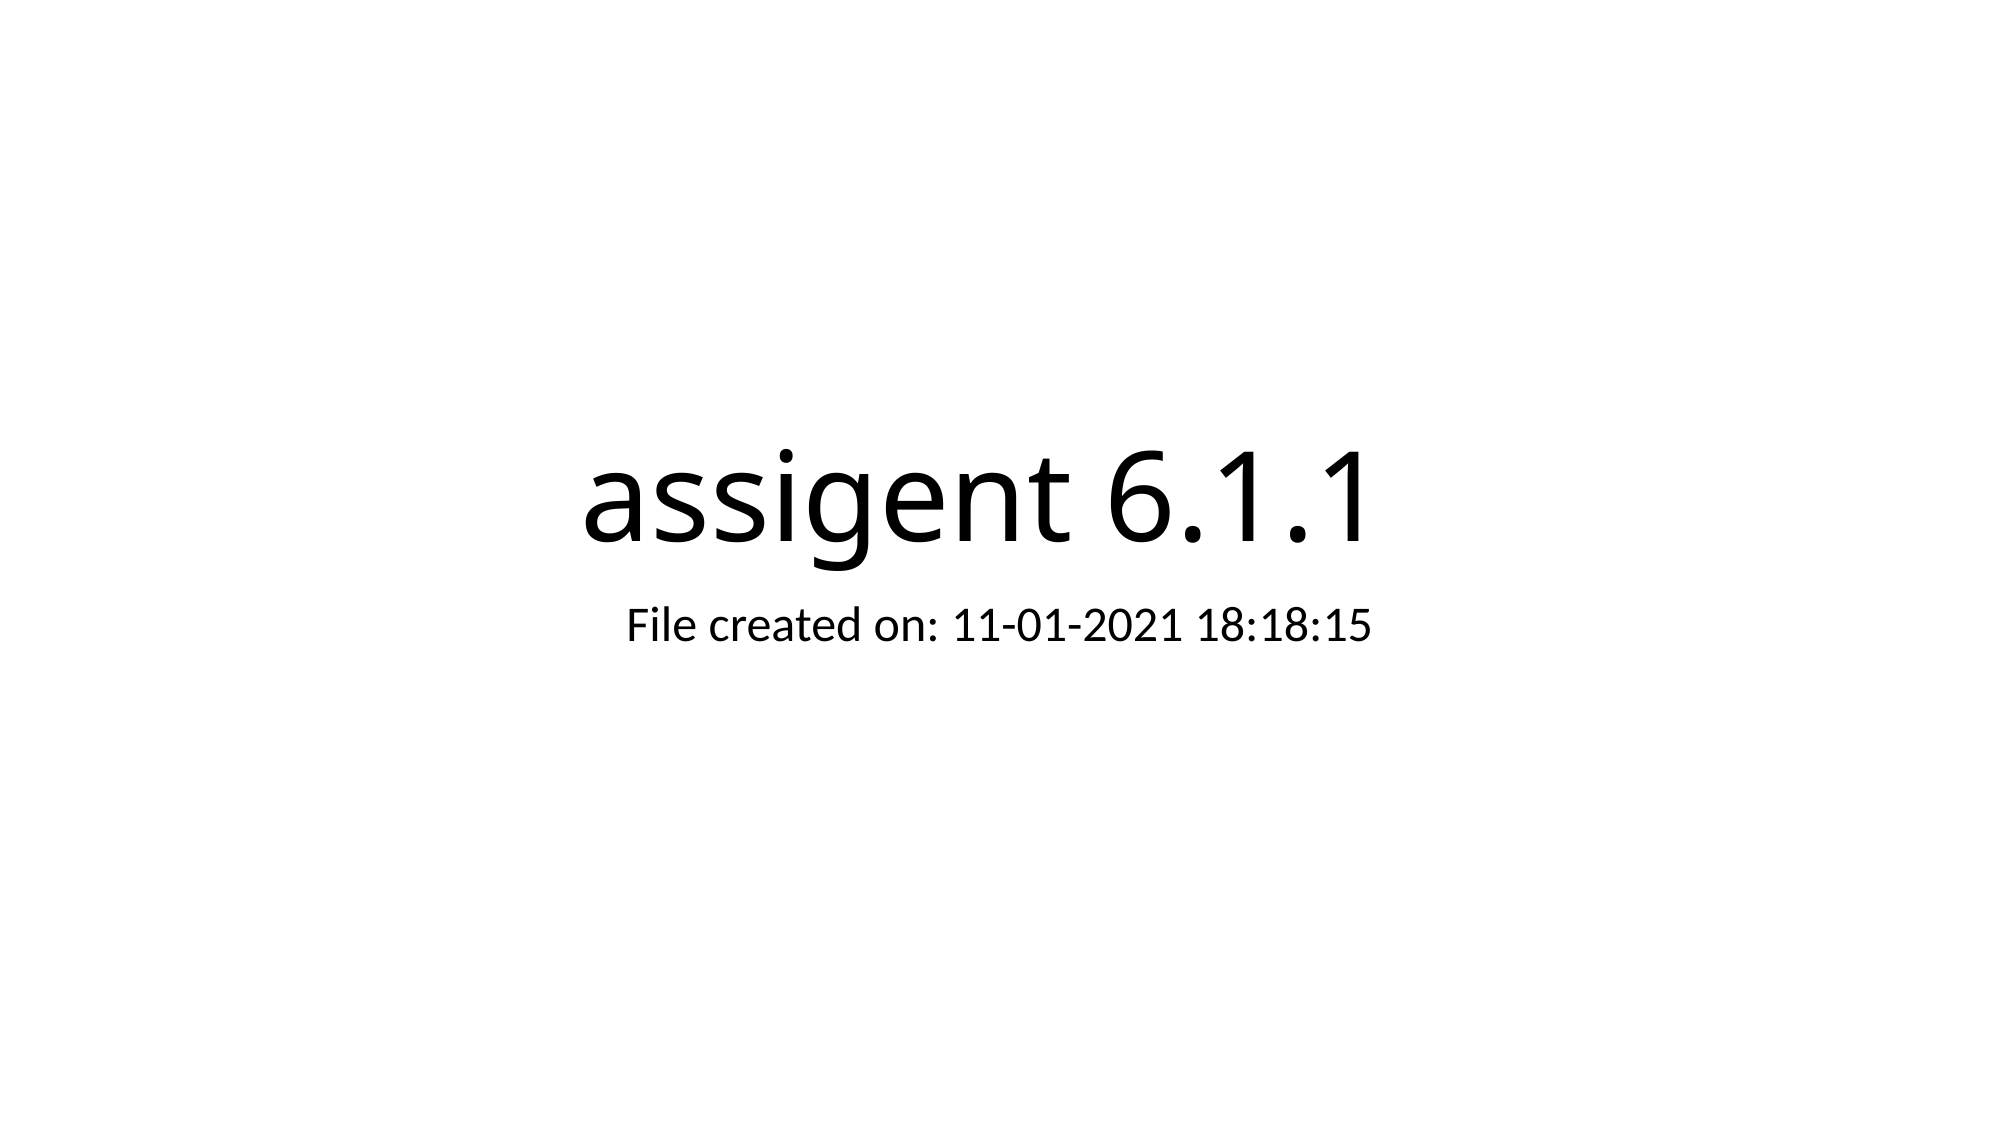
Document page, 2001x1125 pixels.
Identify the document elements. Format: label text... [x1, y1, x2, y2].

subtitle File created on: 11-01-2021 18:18:15 [249, 590, 1750, 863]
title assigent 6.1.1 [249, 184, 1750, 576]
